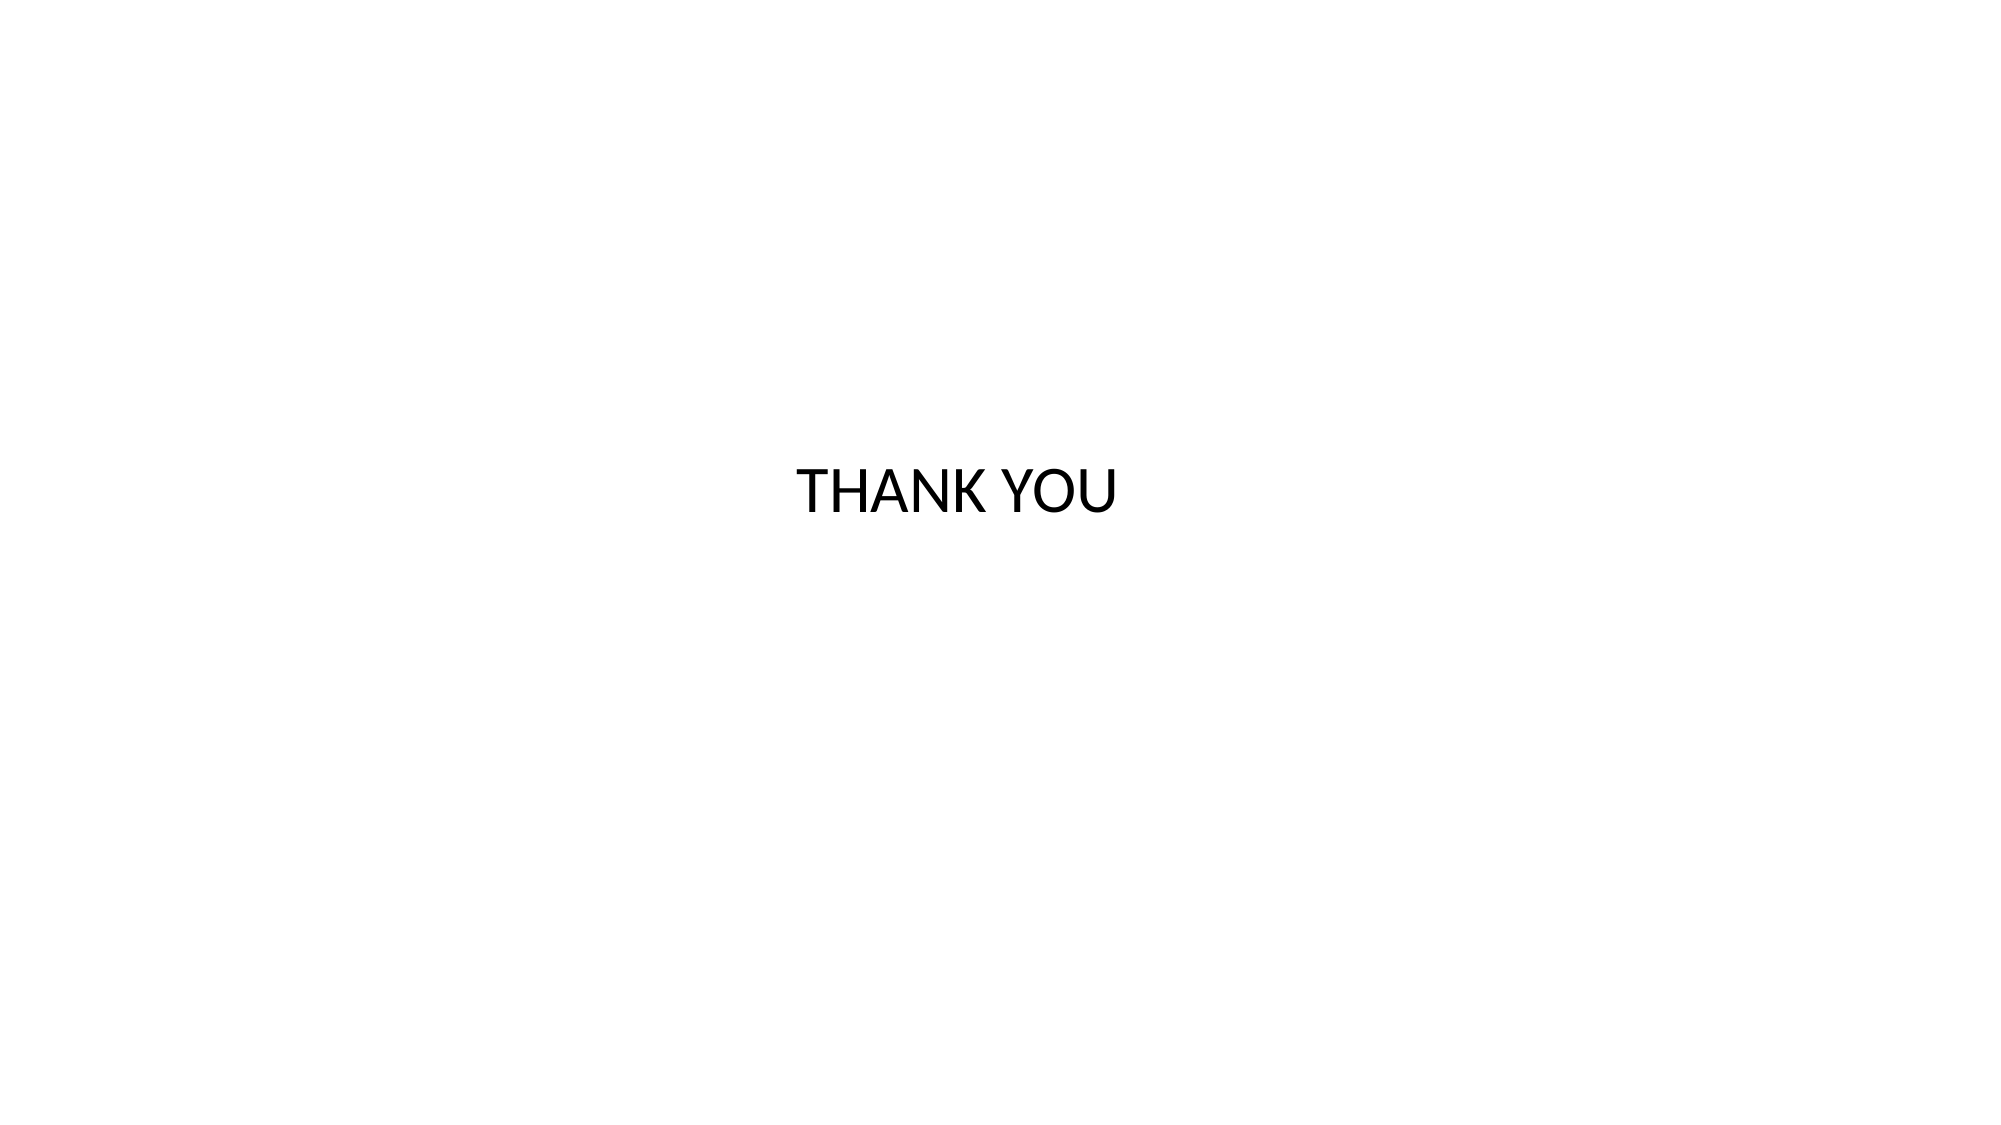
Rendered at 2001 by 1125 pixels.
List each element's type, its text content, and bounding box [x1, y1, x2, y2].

list THANK YOU [53, 21, 1863, 1014]
